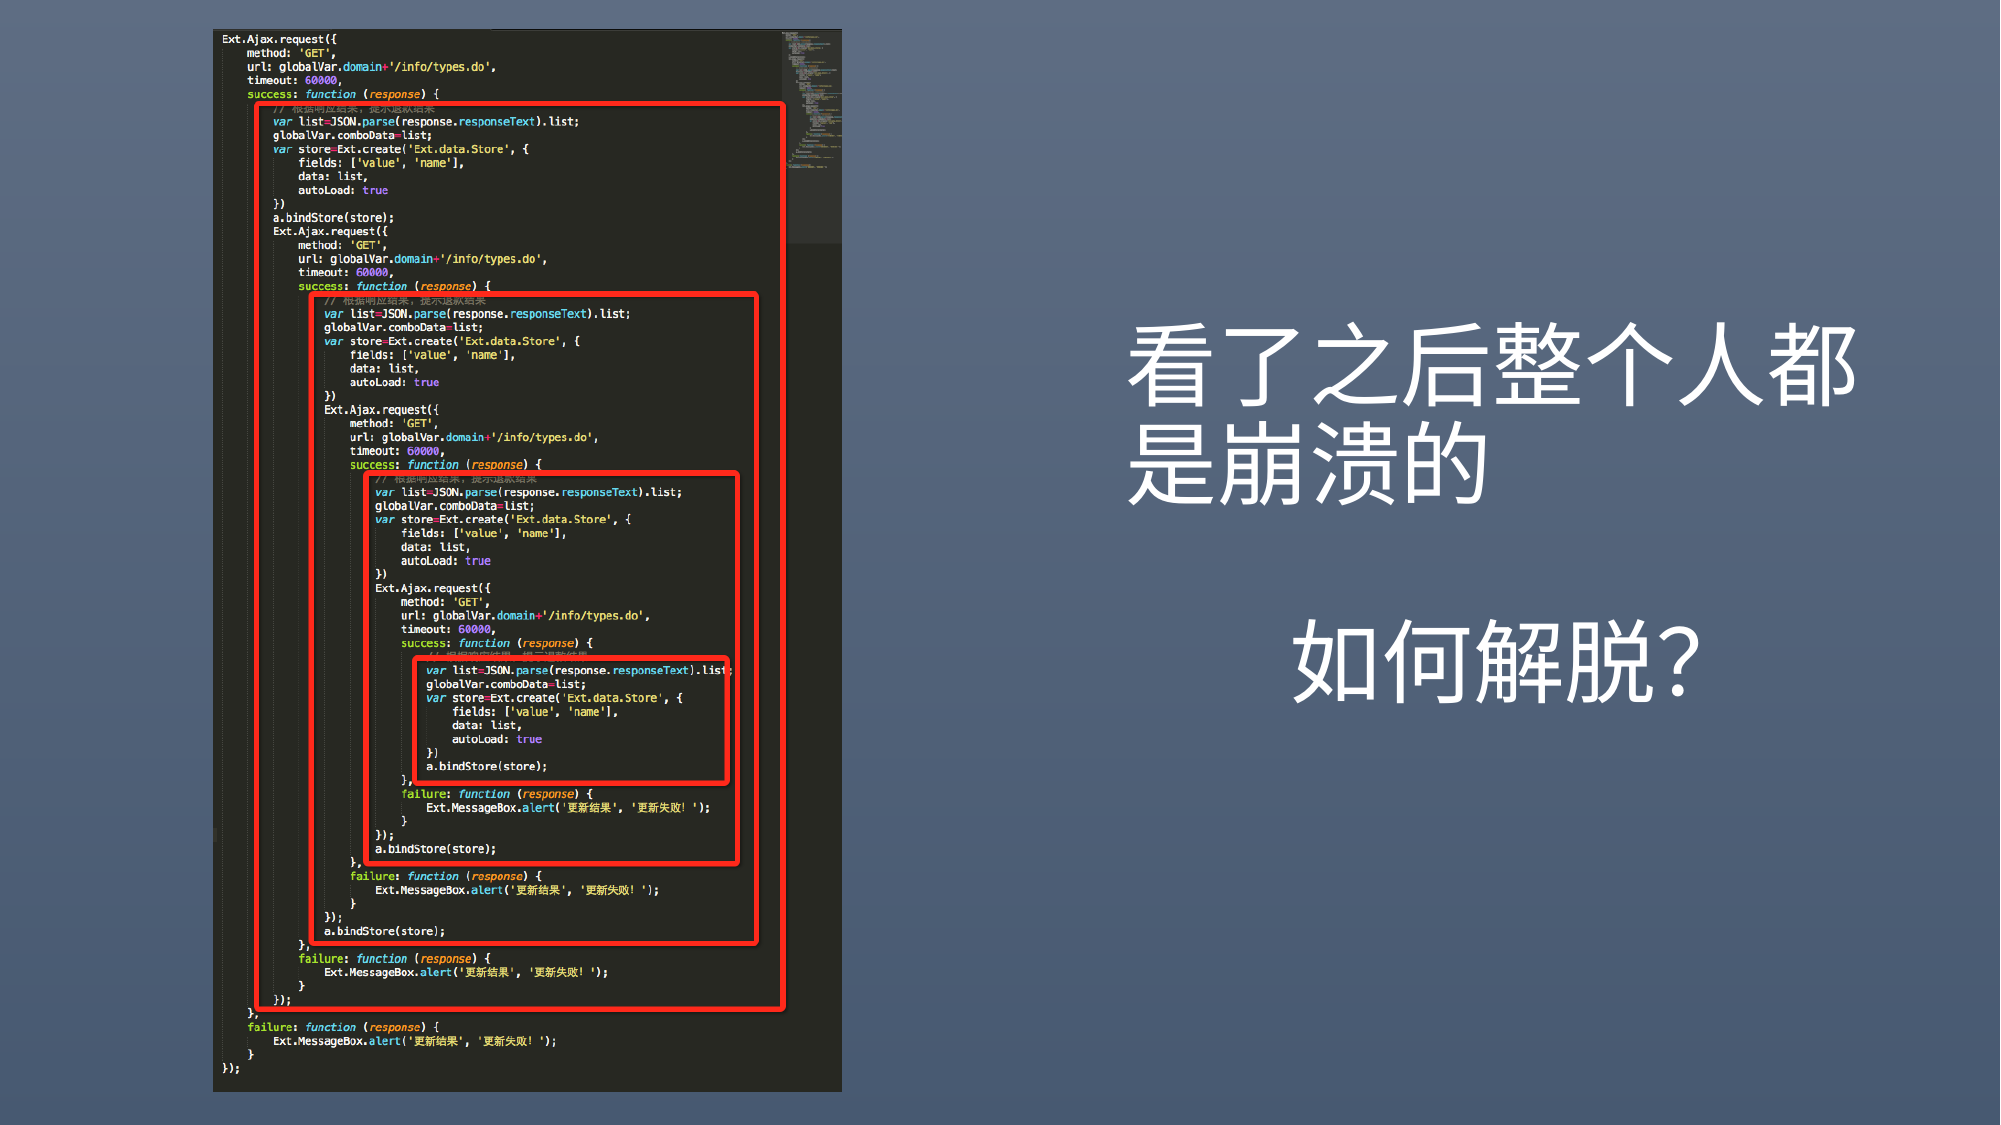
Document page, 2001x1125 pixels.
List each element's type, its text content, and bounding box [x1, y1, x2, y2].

picture [213, 29, 842, 1092]
title 看了之后整个人都是崩溃的 如何解脱？ [1110, 266, 1920, 770]
